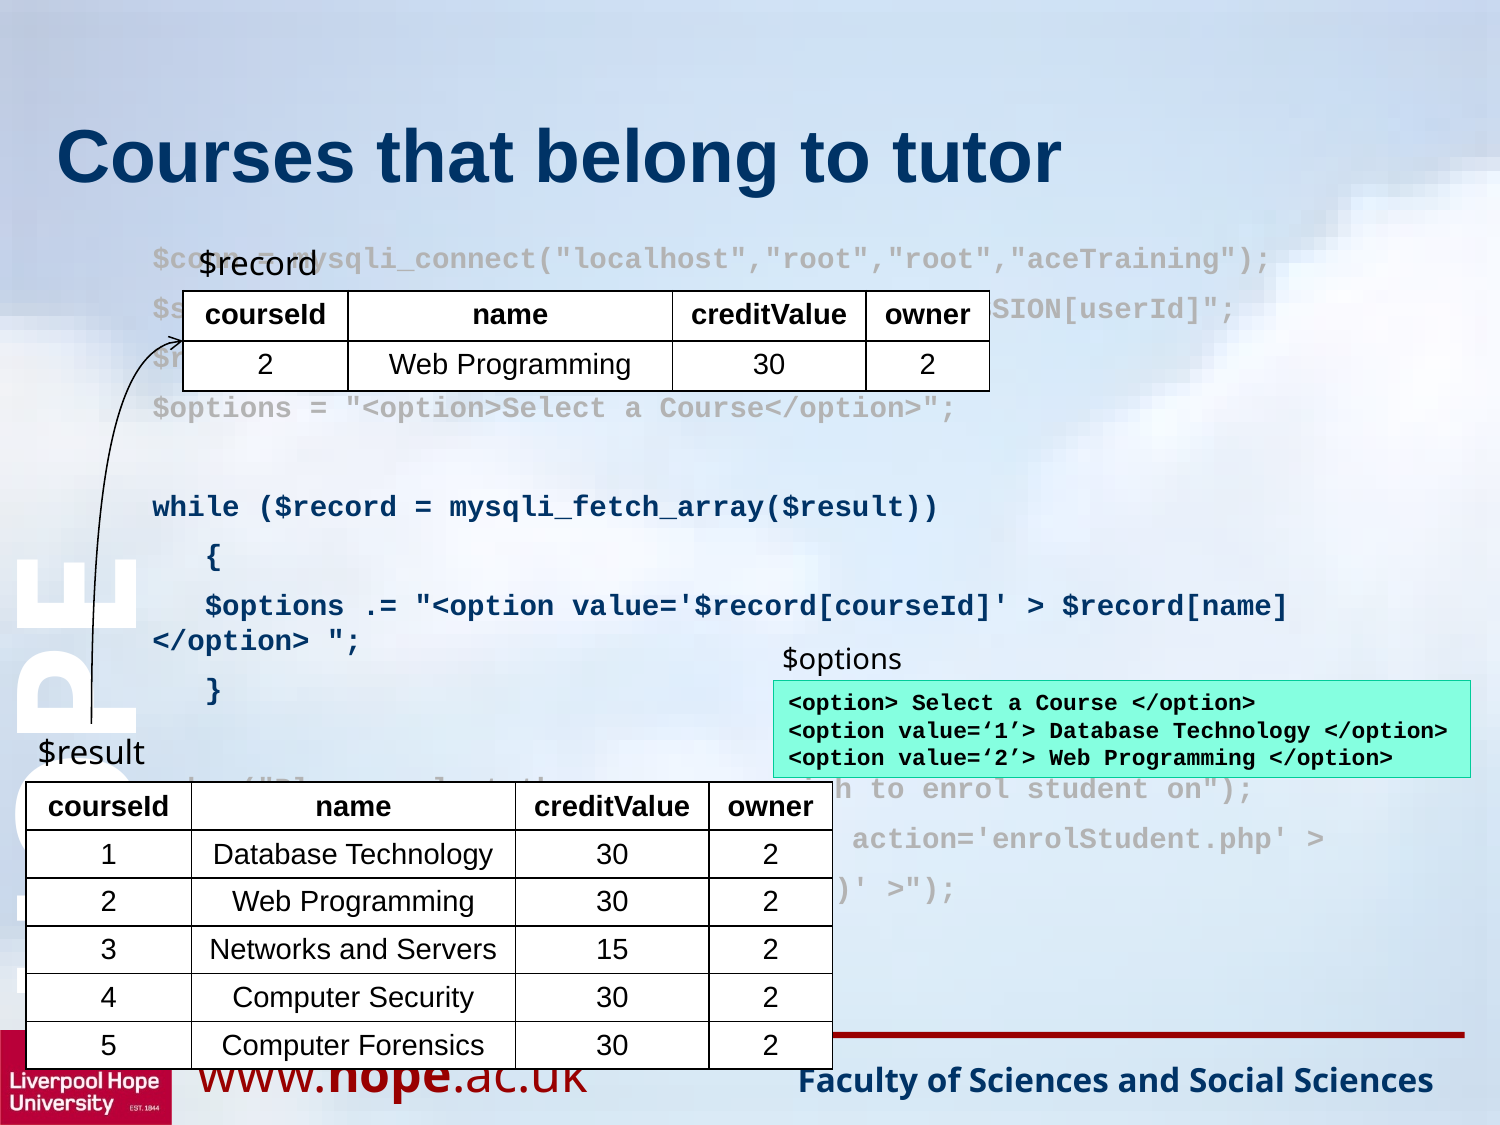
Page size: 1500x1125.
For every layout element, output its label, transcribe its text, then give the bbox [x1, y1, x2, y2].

picture [0, 1030, 172, 1125]
table_cell 15 [516, 927, 708, 973]
table_cell 30 [516, 831, 708, 877]
table_cell 2 [867, 342, 989, 390]
text_box $record [183, 235, 431, 290]
table_header name [192, 783, 515, 829]
table_cell 30 [673, 342, 865, 390]
table_cell 5 [27, 1022, 191, 1068]
table_cell Web Programming [192, 879, 515, 925]
text_box <option> Select a Course </option> <option value=‘1’> Database Technology </option> <option value=‘2’> Web Programming </option> [773, 680, 1471, 778]
table_cell 2 [710, 831, 832, 877]
text_box $result [22, 723, 161, 779]
table_header creditValue [673, 292, 865, 340]
table_cell 4 [27, 974, 191, 1021]
table_header courseId [27, 783, 191, 829]
table_cell Database Technology [192, 831, 515, 877]
table_cell 30 [516, 1022, 708, 1068]
table_cell Computer Forensics [192, 1022, 515, 1068]
table_cell 2 [710, 974, 832, 1021]
table_cell 2 [184, 342, 347, 390]
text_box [0, 486, 329, 579]
list $conn = mysqli_connect("localhost","root","root","aceTraining"); $sql = "SELECT * FROM course WHERE owner = $_SESSION[userId]"; $result = mysqli_query($conn,$sql); $options = "<option>Select a Course</option>"; while ($record = mysqli_fetch_array($result)) { $options .= "<option value='$record[courseId]' > $record[name] </option> "; } echo ("Please select the course you wish to enrol student on"); echo ("<form name='form1' method='post' action='enrolStudent.php' > <select name='course' onchange='submit()' >"); echo ($options); echo ("</select></form>"); [137, 231, 1400, 999]
table_cell 30 [516, 879, 708, 925]
table_cell 1 [27, 831, 191, 877]
table_header owner [867, 292, 989, 340]
table_cell Web Programming [349, 342, 672, 390]
table_cell 2 [27, 879, 191, 925]
table_header name [349, 292, 672, 340]
text_box $options [767, 633, 918, 683]
table_header owner [710, 783, 832, 829]
table_header courseId [184, 292, 347, 340]
table_cell 2 [710, 927, 832, 973]
table_cell 3 [27, 927, 191, 973]
table_cell 2 [710, 1022, 832, 1068]
table_cell 2 [710, 879, 832, 925]
table_cell Networks and Servers [192, 927, 515, 973]
title Courses that belong to tutor [41, 42, 1318, 207]
table_cell 30 [516, 974, 708, 1021]
table_cell Computer Security [192, 974, 515, 1021]
table_header creditValue [516, 783, 708, 829]
